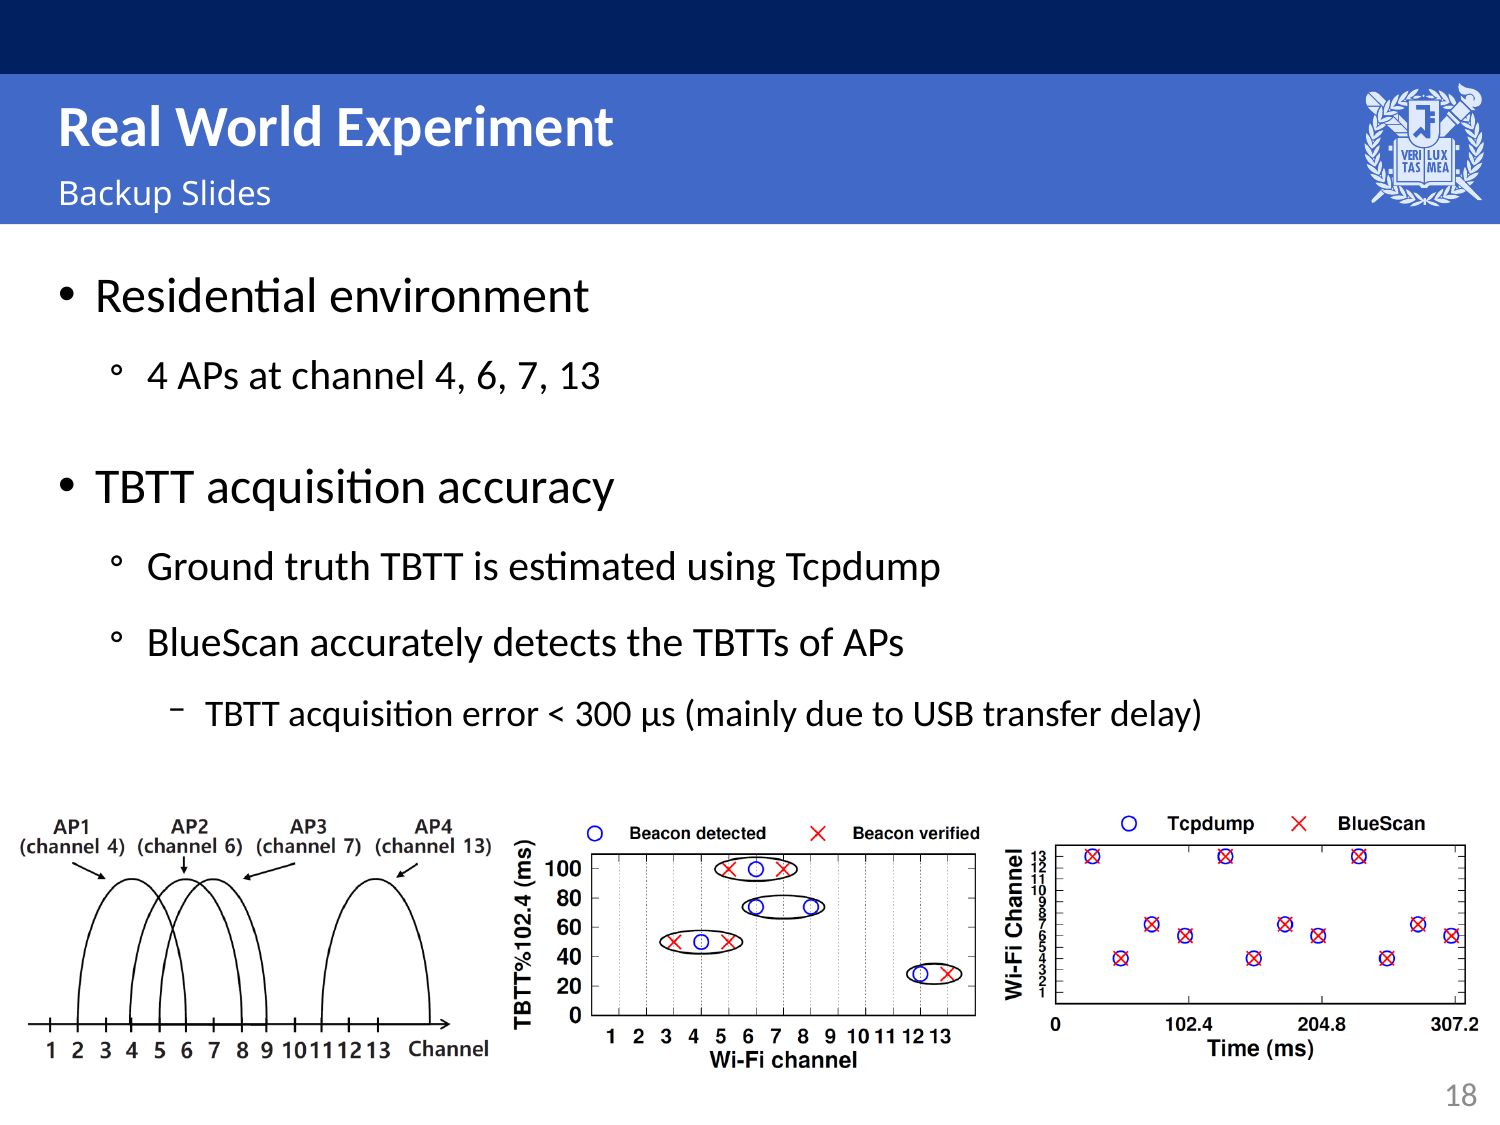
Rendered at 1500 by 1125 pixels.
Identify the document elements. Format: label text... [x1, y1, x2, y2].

picture [1001, 814, 1482, 1061]
slide_number 18 [1060, 1063, 1478, 1124]
list Backup Slides [42, 169, 1349, 214]
picture [13, 815, 495, 1061]
picture [509, 823, 982, 1070]
title Real World Experiment [43, 74, 1349, 168]
list Residential environment 4 APs at channel 4, 6, 7, 13 TBTT acquisition accuracy Ground truth TBTT is estimated using Tcpdump BlueScan accurately detects the TBTTs of APs TBTT acquisition error < 300 μs (mainly due to USB transfer delay) [43, 237, 1477, 1064]
